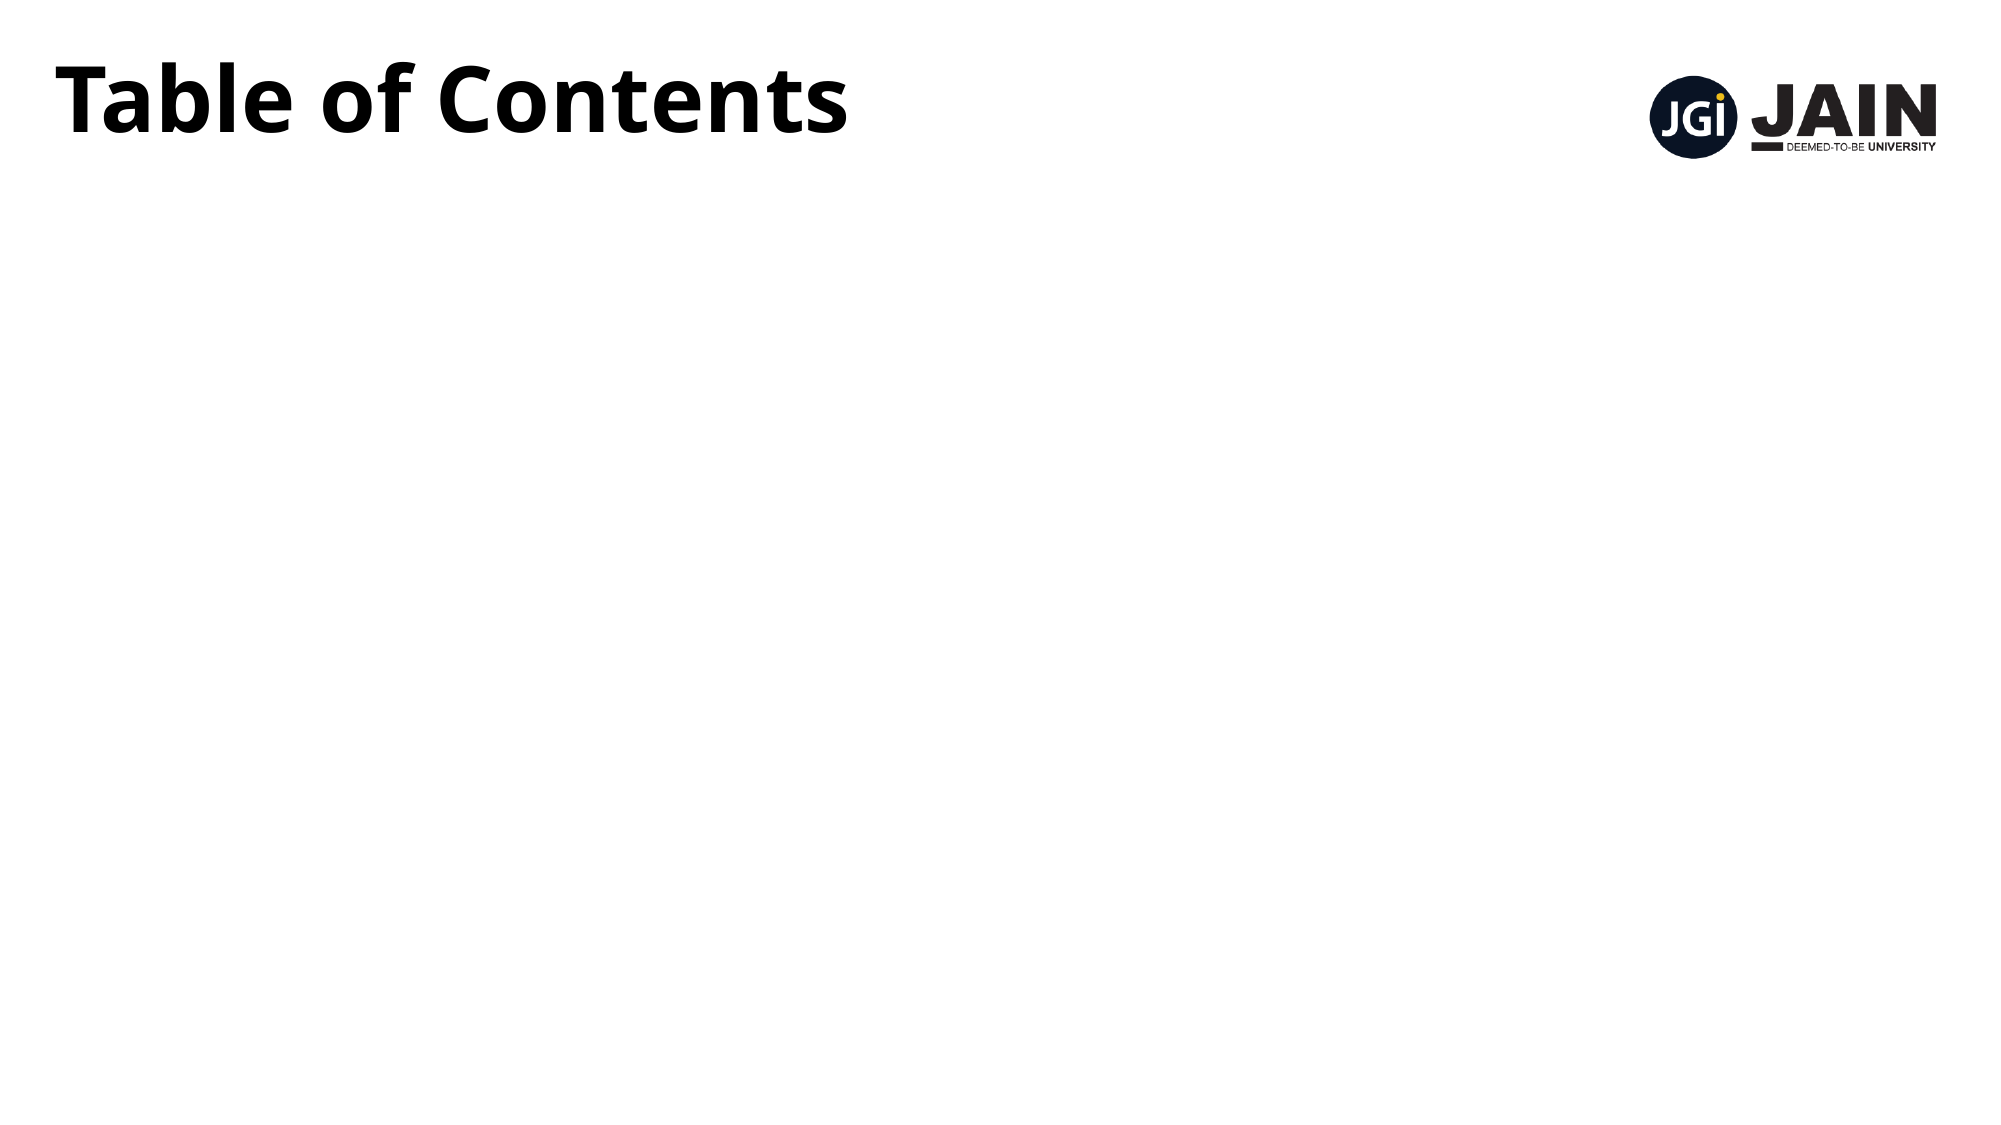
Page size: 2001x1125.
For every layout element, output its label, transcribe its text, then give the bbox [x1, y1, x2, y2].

title Table of Contents [39, 24, 925, 182]
picture [1611, 0, 1974, 240]
